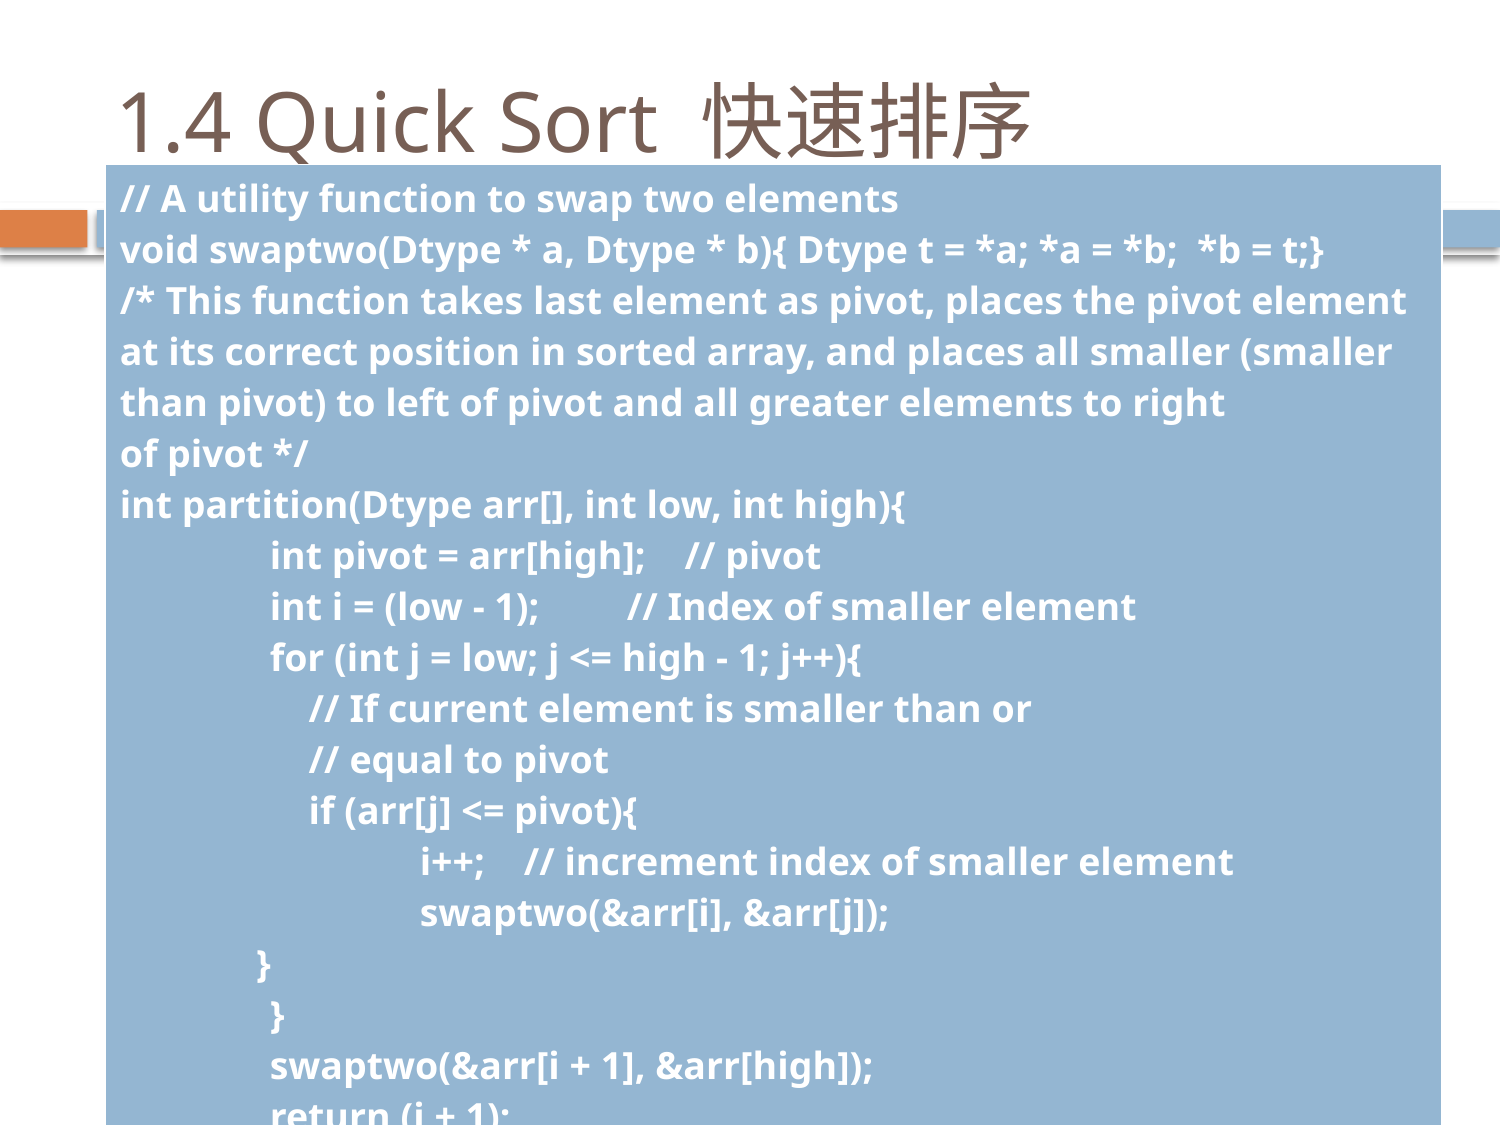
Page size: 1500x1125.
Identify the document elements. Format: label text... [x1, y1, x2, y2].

table_header // A utility function to swap two elements void swaptwo(Dtype * a, Dtype * b){ Dtype t = *a; *a = *b; *b = t;} /* This function takes last element as pivot, places the pivot element at its correct position in sorted array, and places all smaller (smaller than pivot) to left of pivot and all greater elements to right of pivot */ int partition(Dtype arr[], int low, int high){ int pivot = arr[high]; // pivot int i = (low - 1); // Index of smaller element for (int j = low; j <= high - 1; j++){ // If current element is smaller than or // equal to pivot if (arr[j] <= pivot){ i++; // increment index of smaller element swaptwo(&arr[i], &arr[j]); } } swaptwo(&arr[i + 1], &arr[high]); return (i + 1); } [106, 165, 1441, 1125]
title 1.4 Quick Sort 快速排序 [100, 37, 1438, 200]
